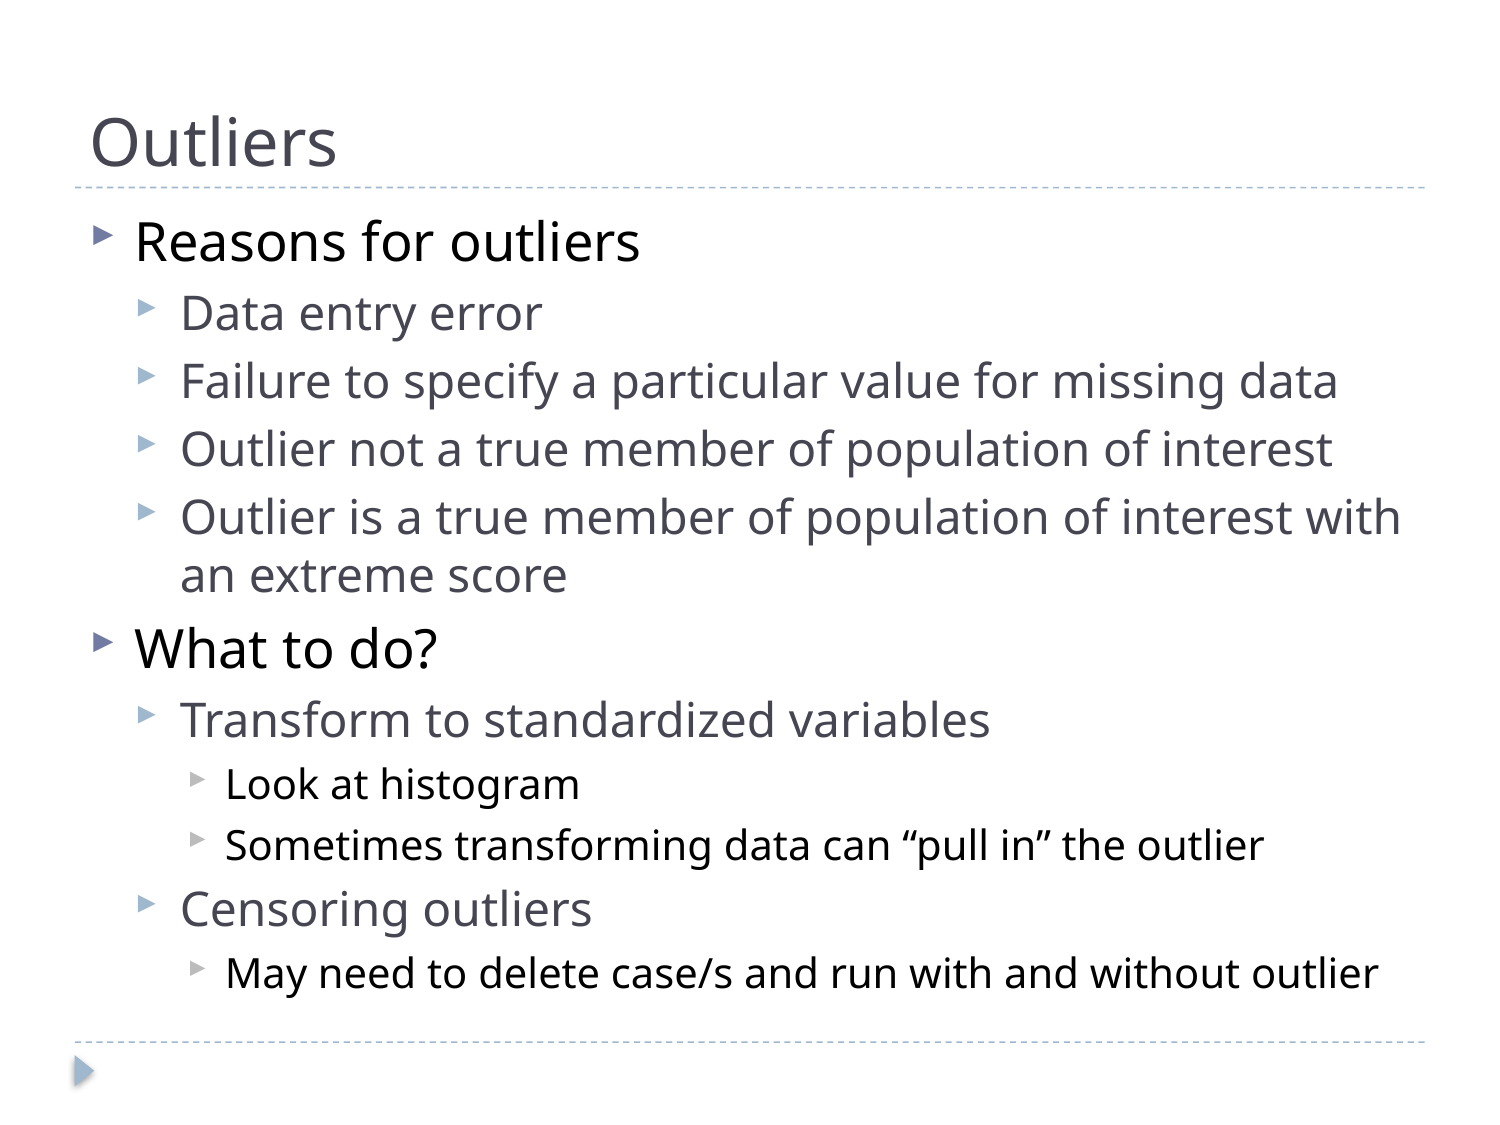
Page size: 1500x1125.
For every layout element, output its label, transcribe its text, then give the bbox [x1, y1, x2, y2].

list Reasons for outliers Data entry error Failure to specify a particular value for missing data Outlier not a true member of population of interest Outlier is a true member of population of interest with an extreme score What to do? Transform to standardized variables Look at histogram Sometimes transforming data can “pull in” the outlier Censoring outliers May need to delete case/s and run with and without outlier [75, 200, 1425, 1010]
title Outliers [75, 24, 1425, 188]
slide_number [1050, 1042, 1426, 1103]
